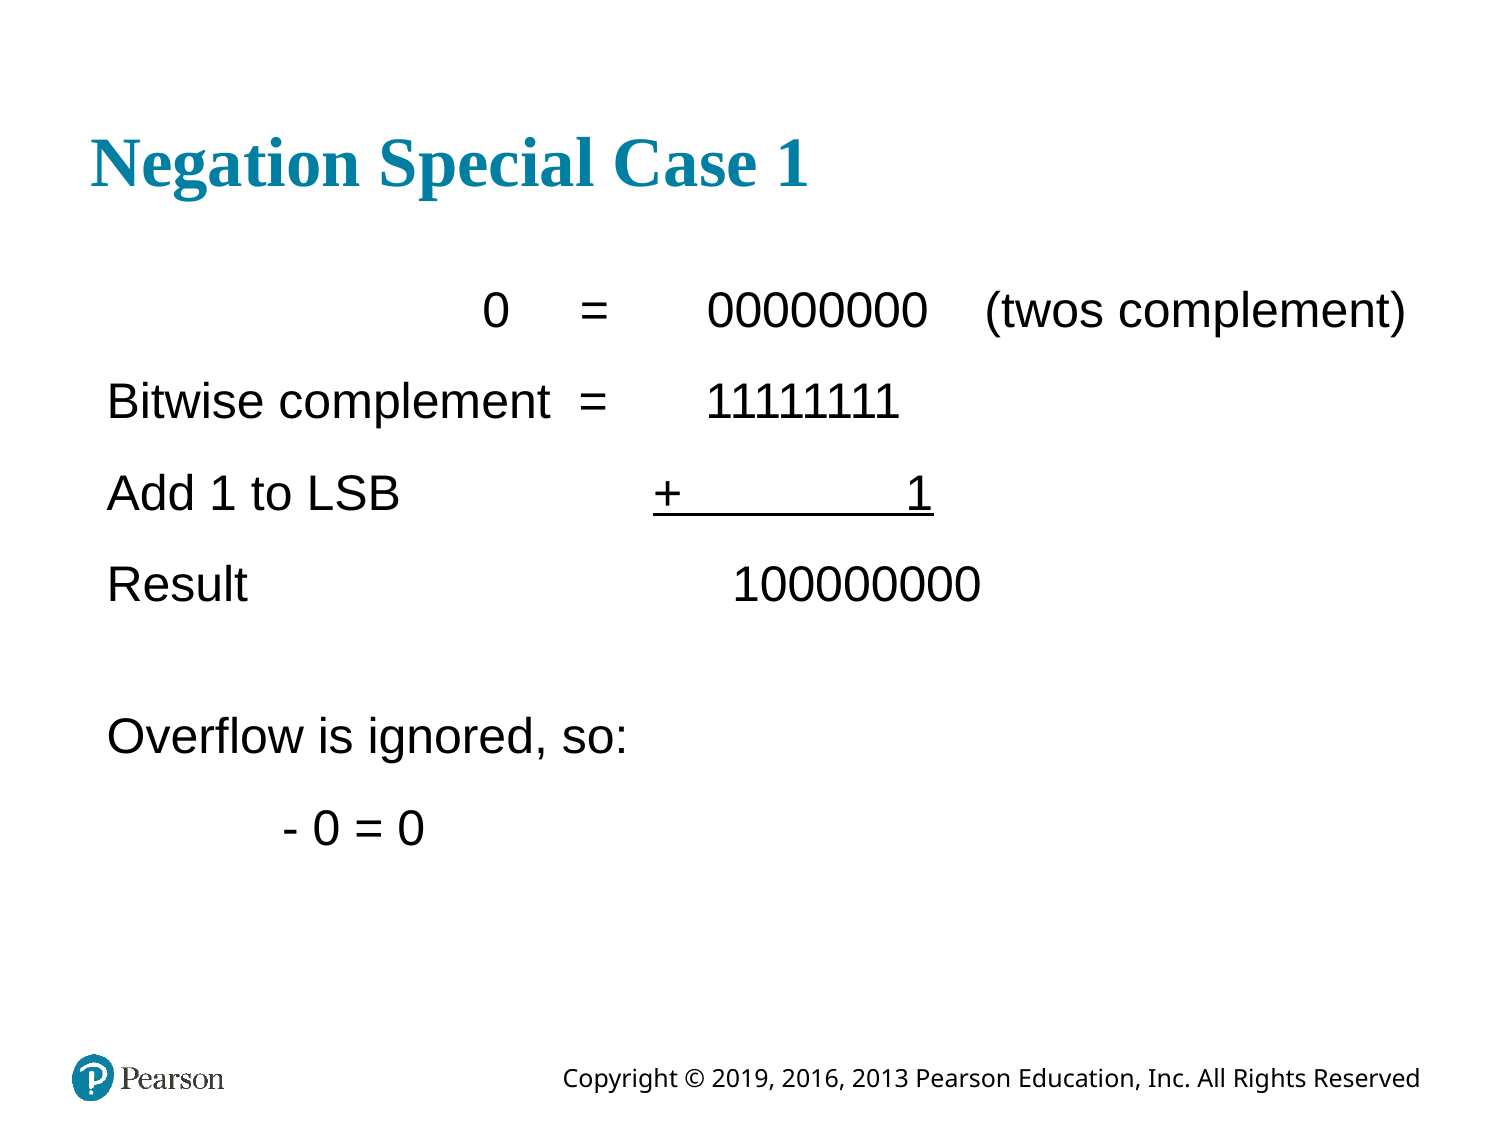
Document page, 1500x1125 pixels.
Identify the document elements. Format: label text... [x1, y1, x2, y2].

picture [72, 1054, 88, 1070]
picture [72, 1088, 82, 1101]
picture [99, 1054, 224, 1101]
title Negation Special Case 1 [75, 35, 1425, 216]
list 0 = 00000000 (twos complement) Bitwise complement = 11111111 Add 1 to LSB + 1 Result 100000000 Overflow is ignored, so: - 0 = 0 [75, 262, 1500, 1005]
picture [81, 1063, 106, 1088]
